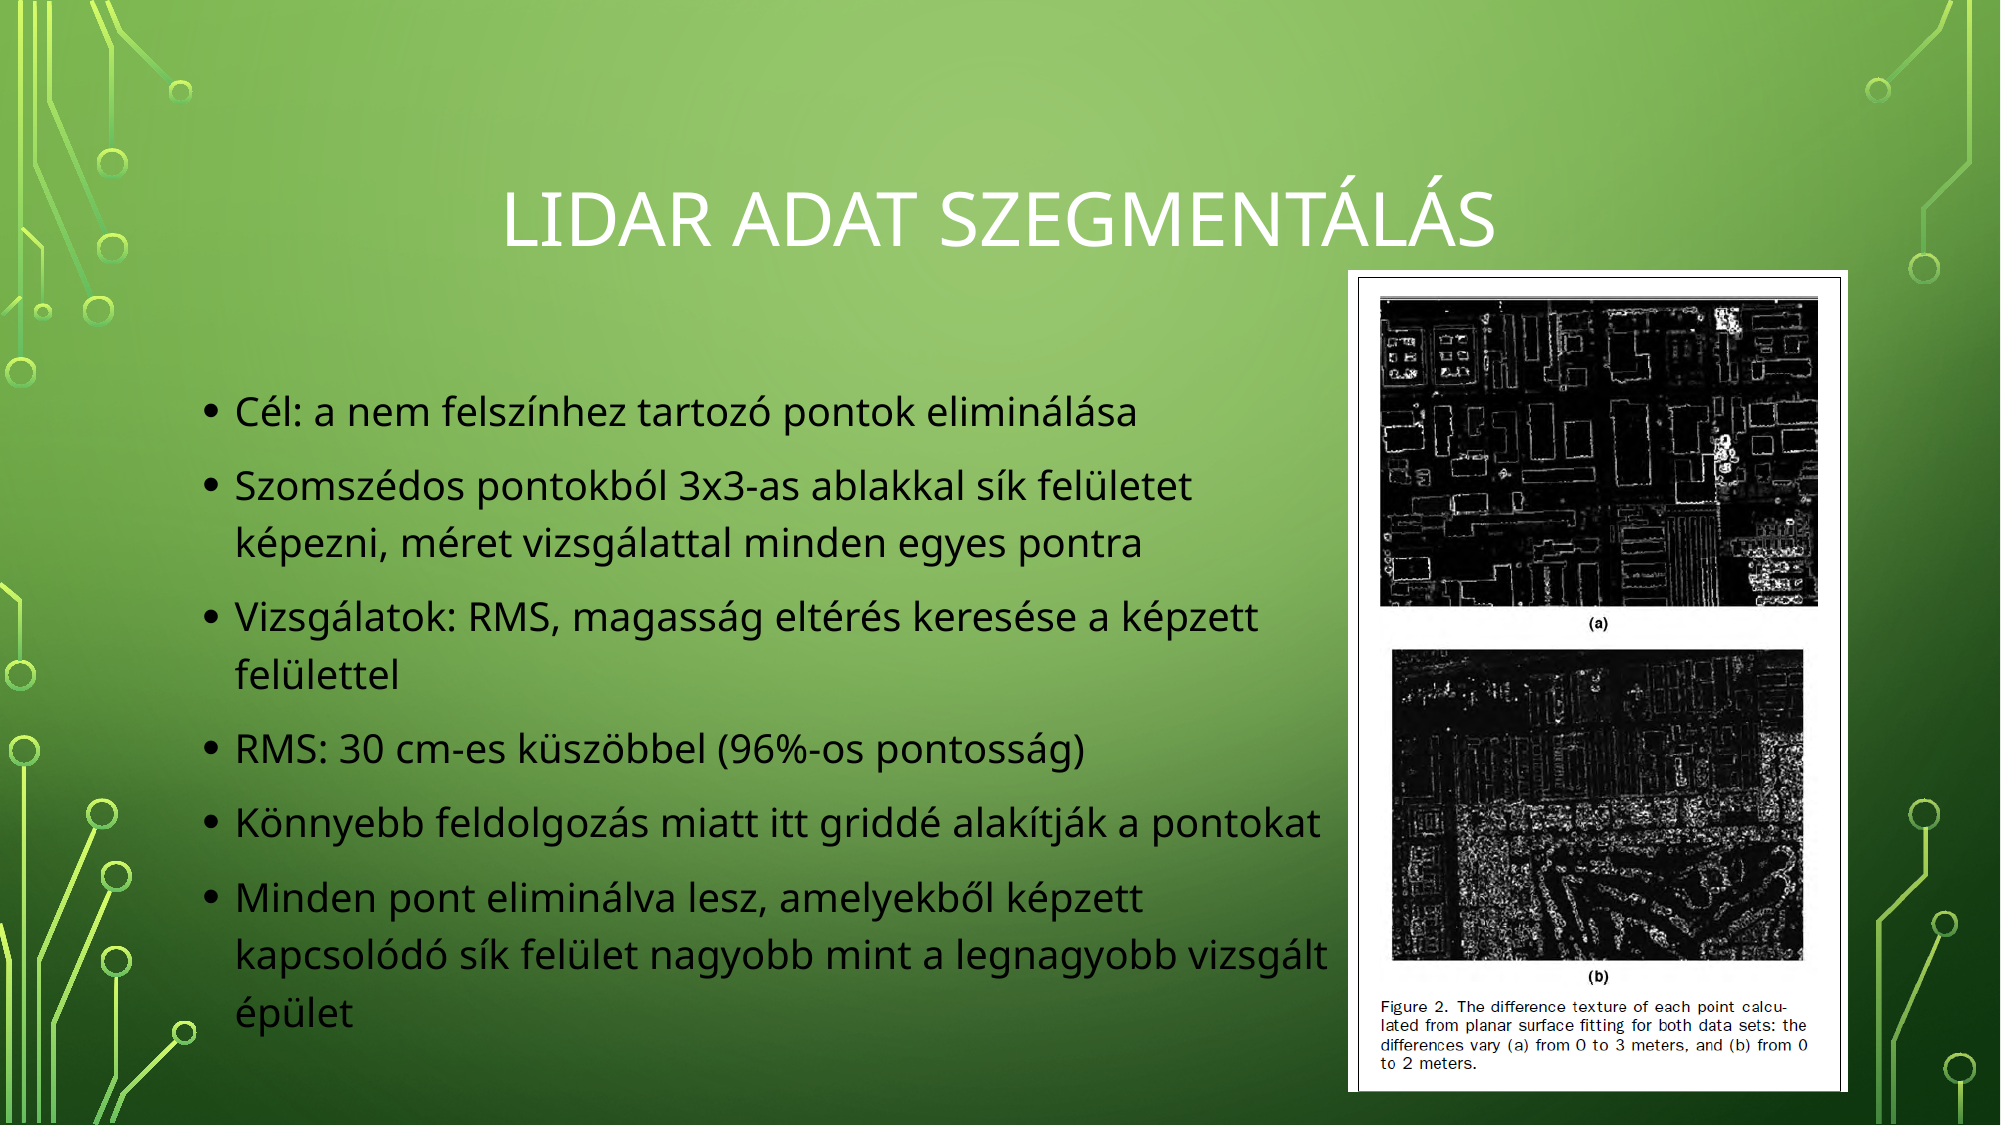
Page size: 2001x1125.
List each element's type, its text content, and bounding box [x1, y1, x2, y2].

list Cél: a nem felszínhez tartozó pontok eliminálása Szomszédos pontokból 3x3-as ablakkal sík felületet képezni, méret vizsgálattal minden egyes pontra Vizsgálatok: RMS, magasság eltérés keresése a képzett felülettel RMS: 30 cm-es küszöbbel (96%-os pontosság) Könnyebb feldolgozás miatt itt griddé alakítják a pontokat Minden pont eliminálva lesz, amelyekből képzett kapcsolódó sík felület nagyobb mint a legnagyobb vizsgált épület [187, 369, 1348, 1063]
picture [1348, 270, 1848, 1092]
title Lidar adat szegmentálás [187, 101, 1813, 344]
